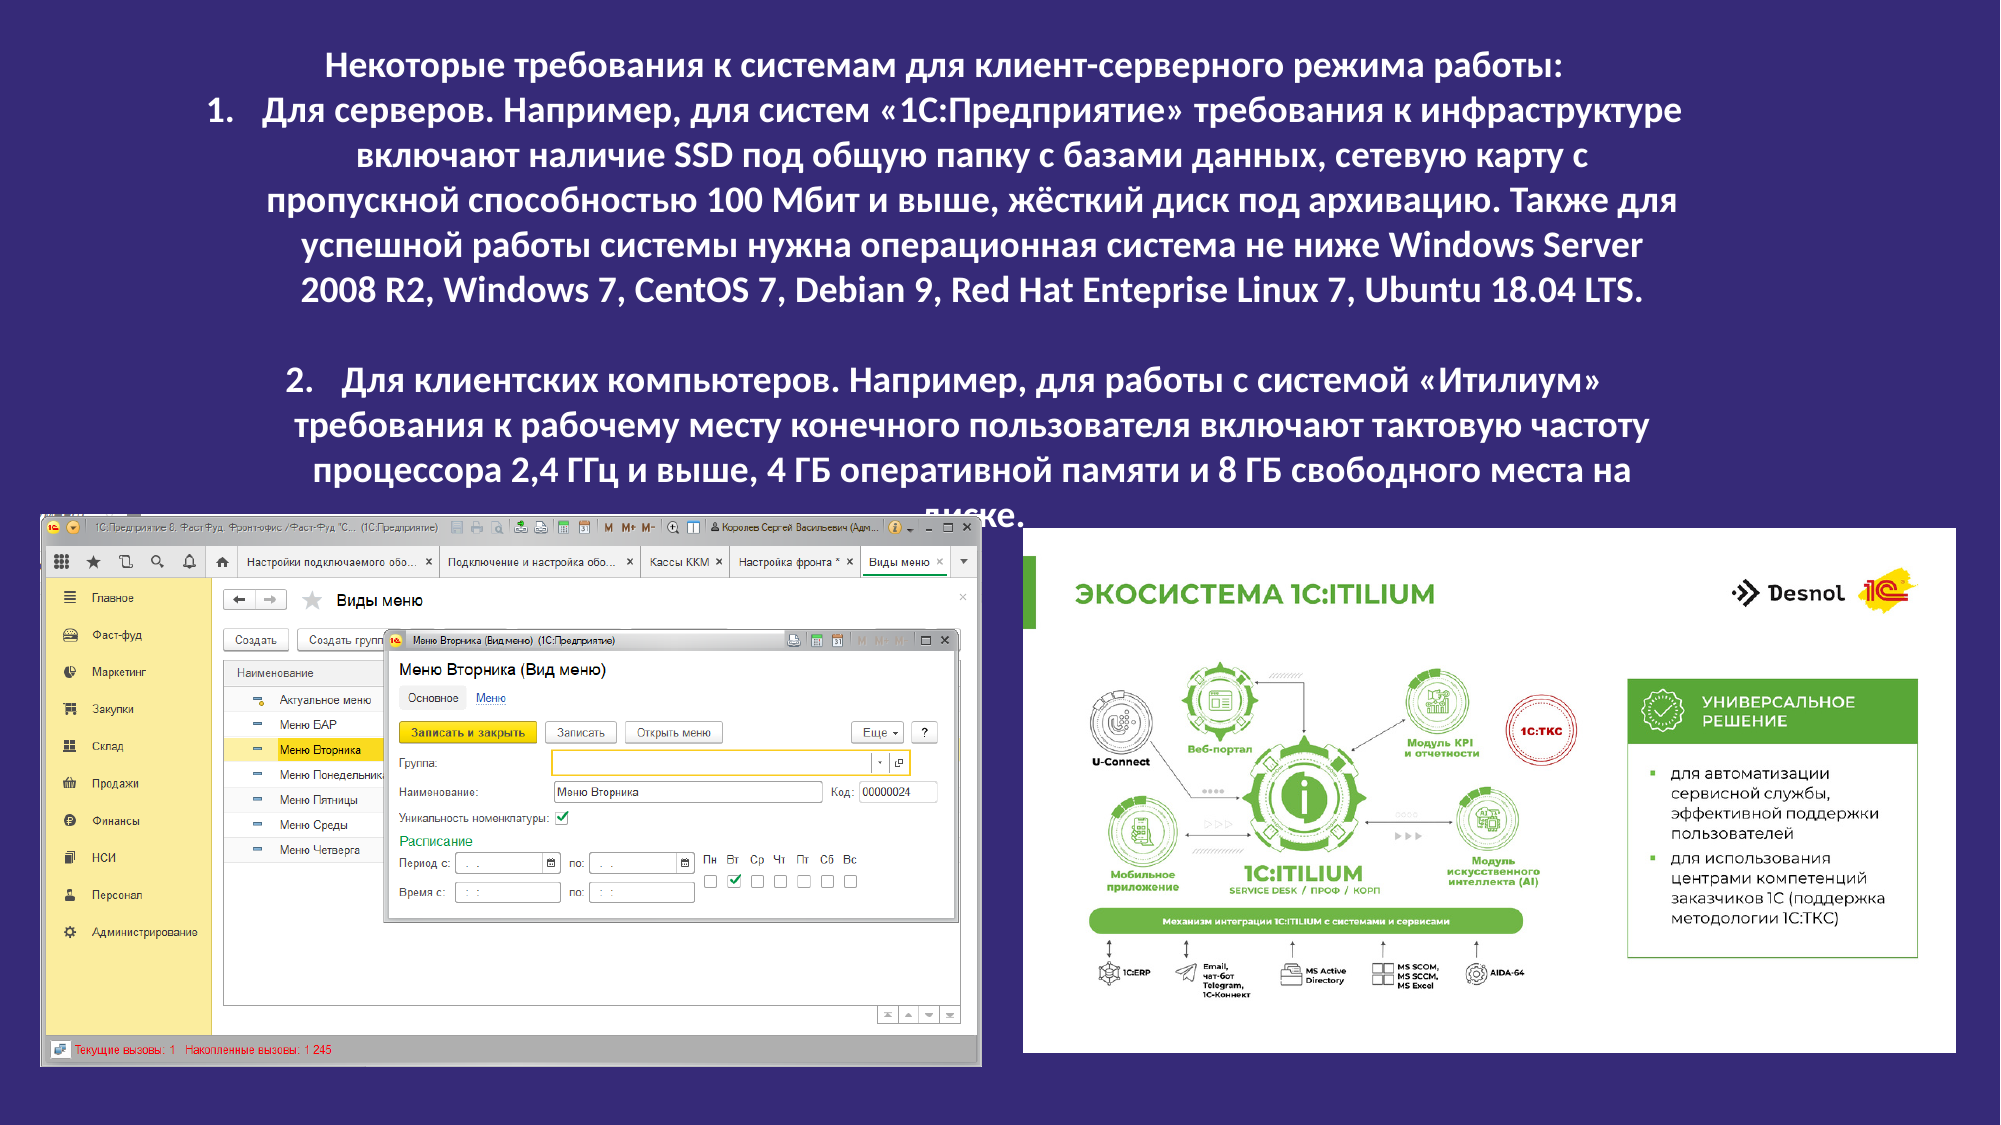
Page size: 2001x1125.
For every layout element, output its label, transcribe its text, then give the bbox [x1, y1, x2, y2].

picture [1023, 528, 1956, 1053]
picture [40, 513, 982, 1067]
text_box Некоторые требования к системам для клиент-серверного режима работы: Для серверов. Например, для систем «1С:Предприятие» требования к инфраструктуре включают наличие SSD под общую папку с базами данных, сетевую карту с пропускной способностью 100 Мбит и выше, жёсткий диск под архивацию. Также для успешной работы системы нужна операционная система не ниже Windows Server 2008 R2, Windows 7, CentOS 7, Debian 9, Red Hat Enteprise Linux 7, Ubuntu 18.04 LTS. Для клиентских компьютеров. Например, для работы с системой «Итилиум» требования к рабочему месту конечного пользователя включают тактовую частоту процессора 2,4 ГГц и выше, 4 ГБ оперативной памяти и 8 ГБ свободного места на диске. [189, 33, 1700, 426]
text_box [0, 0, 2000, 1125]
